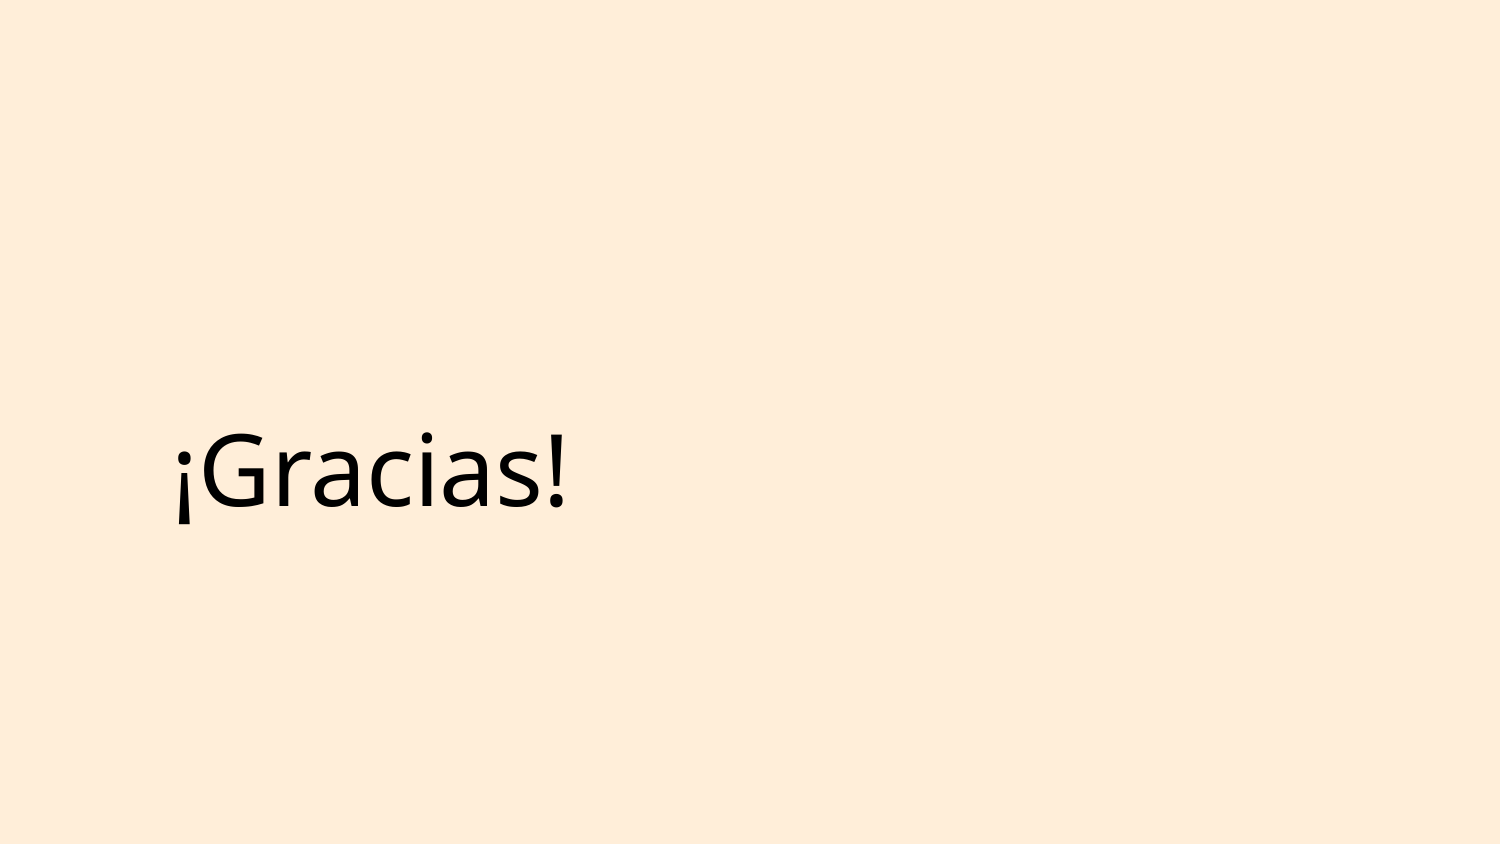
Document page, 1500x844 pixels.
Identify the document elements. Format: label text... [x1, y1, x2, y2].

text_box ¡Gracias! [156, 197, 1159, 542]
